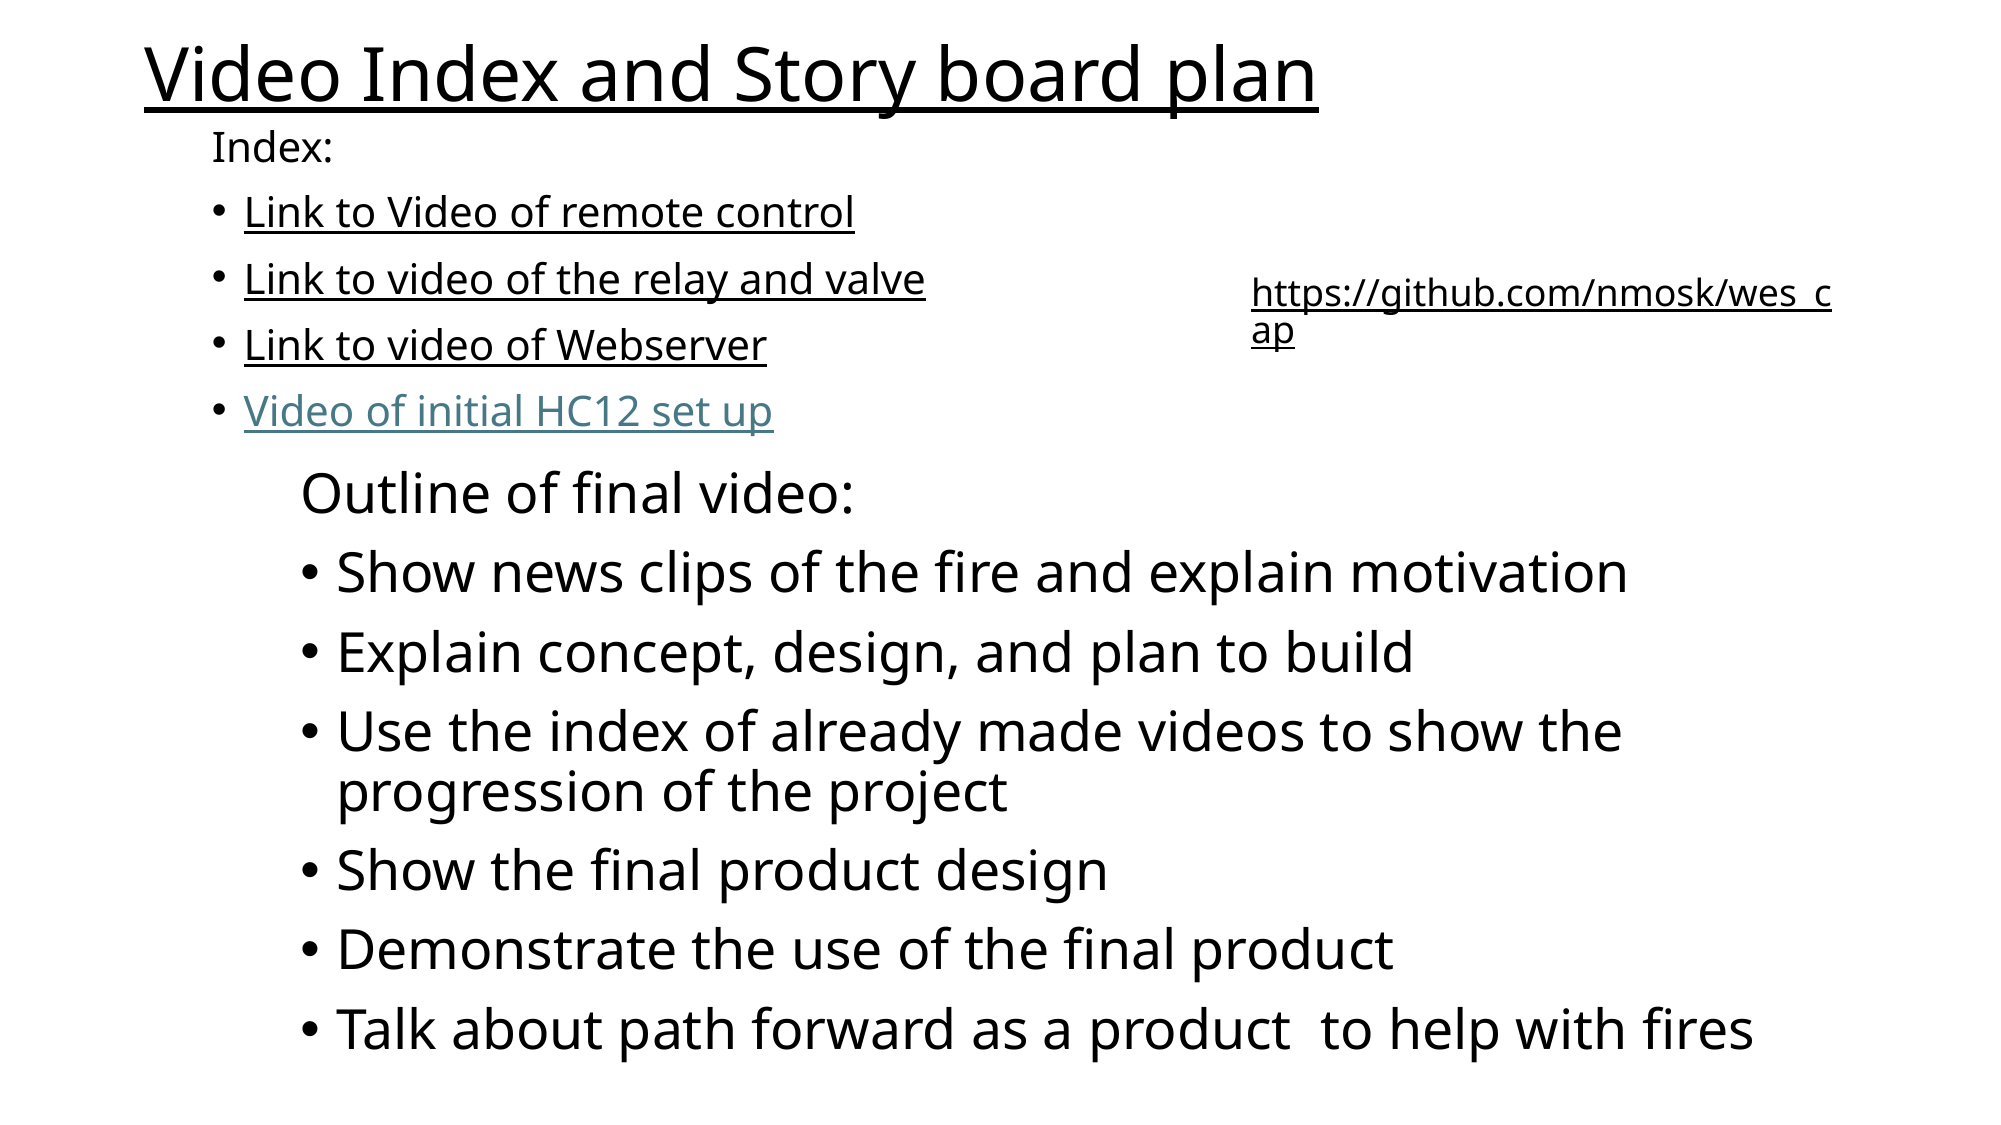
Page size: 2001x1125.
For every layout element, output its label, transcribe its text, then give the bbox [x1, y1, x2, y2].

text_box https://github.com/nmosk/wes_cap [1236, 261, 1858, 373]
title Video Index and Story board plan [129, 0, 1938, 187]
text_box Outline of final video: Show news clips of the fire and explain motivation Explain concept, design, and plan to build Use the index of already made videos to show the progression of the project Show the final product design Demonstrate the use of the final product Talk about path forward as a product to help with fires [285, 457, 1782, 1103]
list Index: Link to Video of remote control Link to video of the relay and valve Link to video of Webserver Video of initial HC12 set up [196, 119, 1031, 446]
